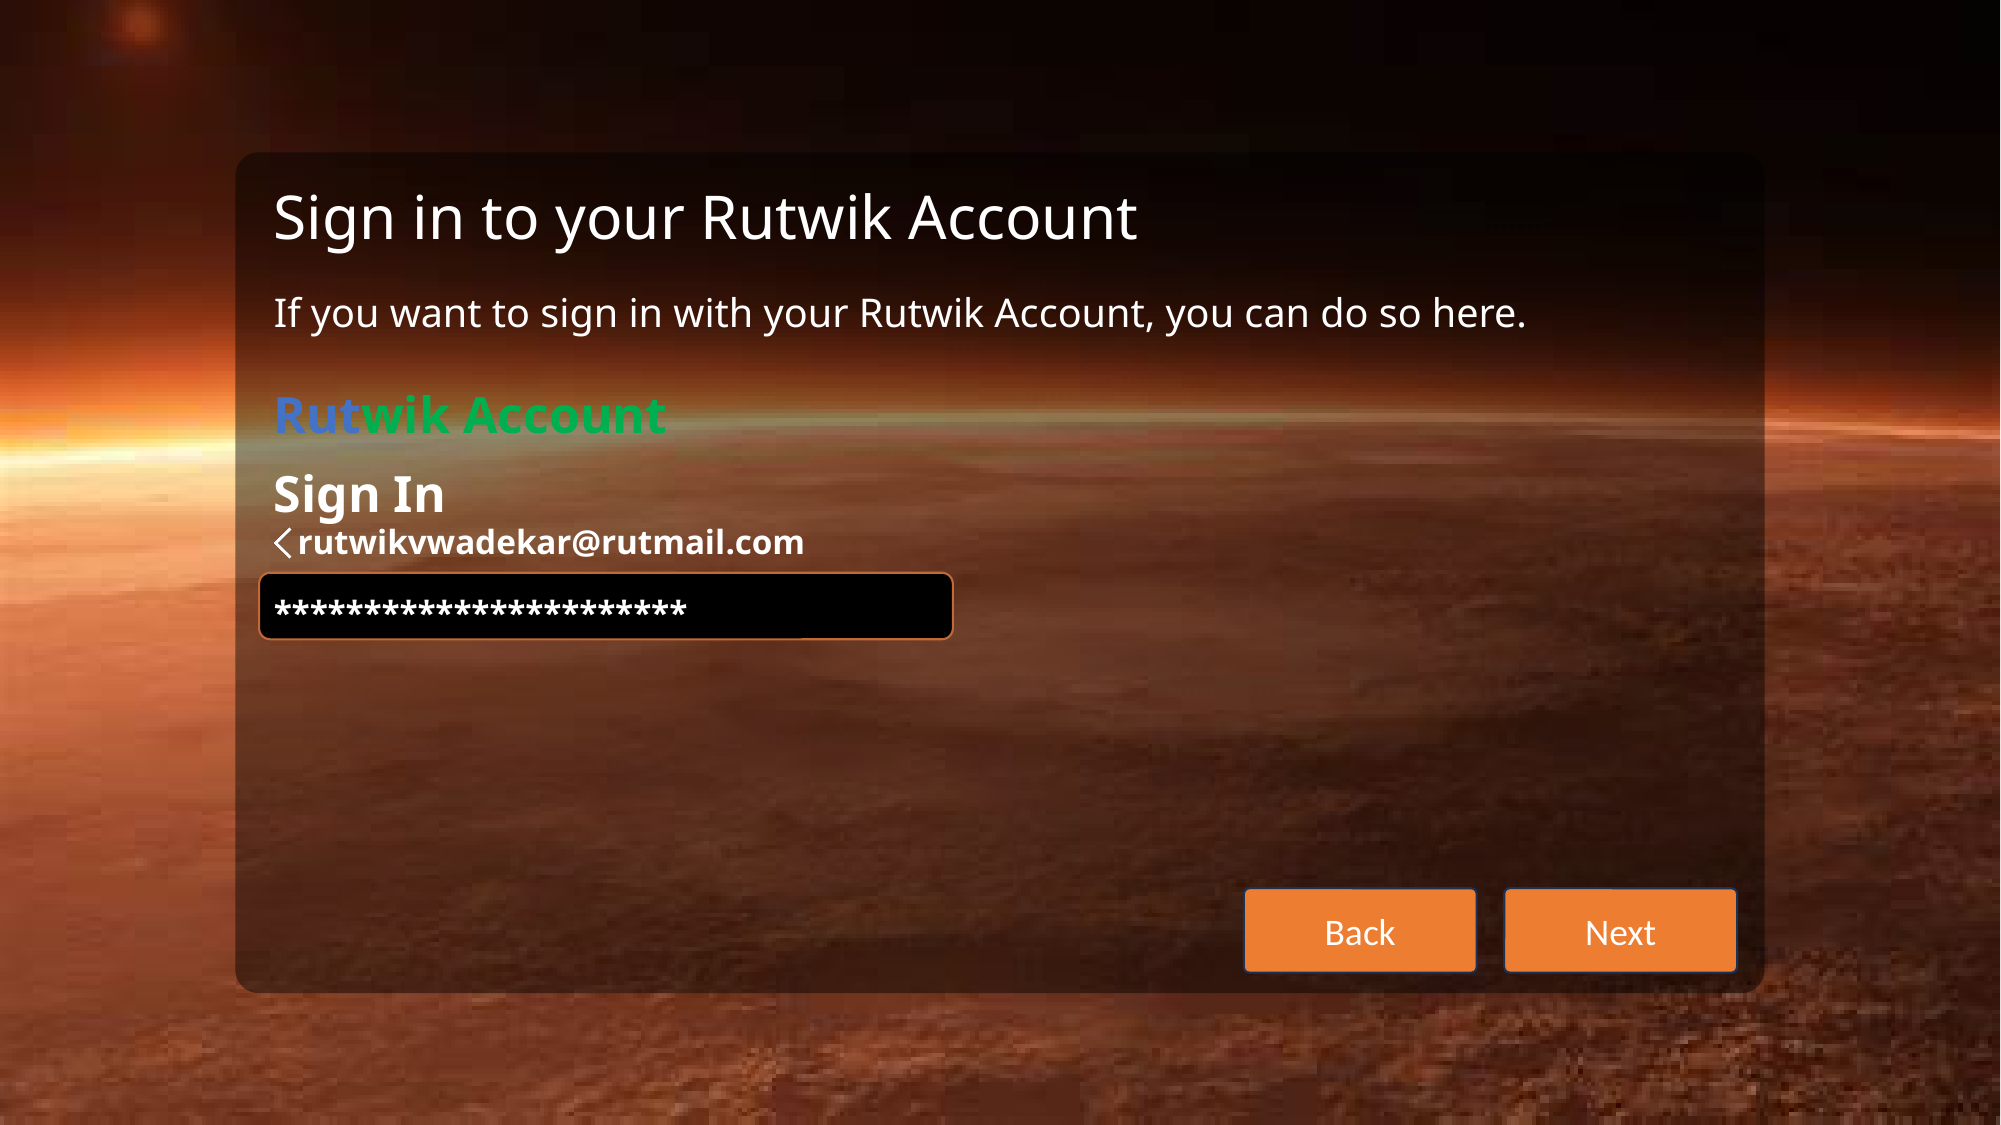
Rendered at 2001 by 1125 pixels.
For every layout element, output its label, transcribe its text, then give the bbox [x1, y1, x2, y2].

text_box rutwikvwadekar@rutmail.com [282, 513, 823, 569]
text_box [234, 151, 1766, 995]
text_box Rutwik Account [259, 376, 979, 451]
text_box If you want to sign in with your Rutwik Account, you can do so here. [259, 280, 1703, 344]
text_box Next [1503, 887, 1739, 974]
text_box Sign In [259, 454, 979, 530]
text_box [258, 571, 954, 641]
text_box *********************** [259, 584, 800, 640]
picture [255, 516, 310, 570]
text_box Sign in to your Rutwik Account [259, 171, 1703, 259]
text_box Back [1242, 887, 1478, 974]
